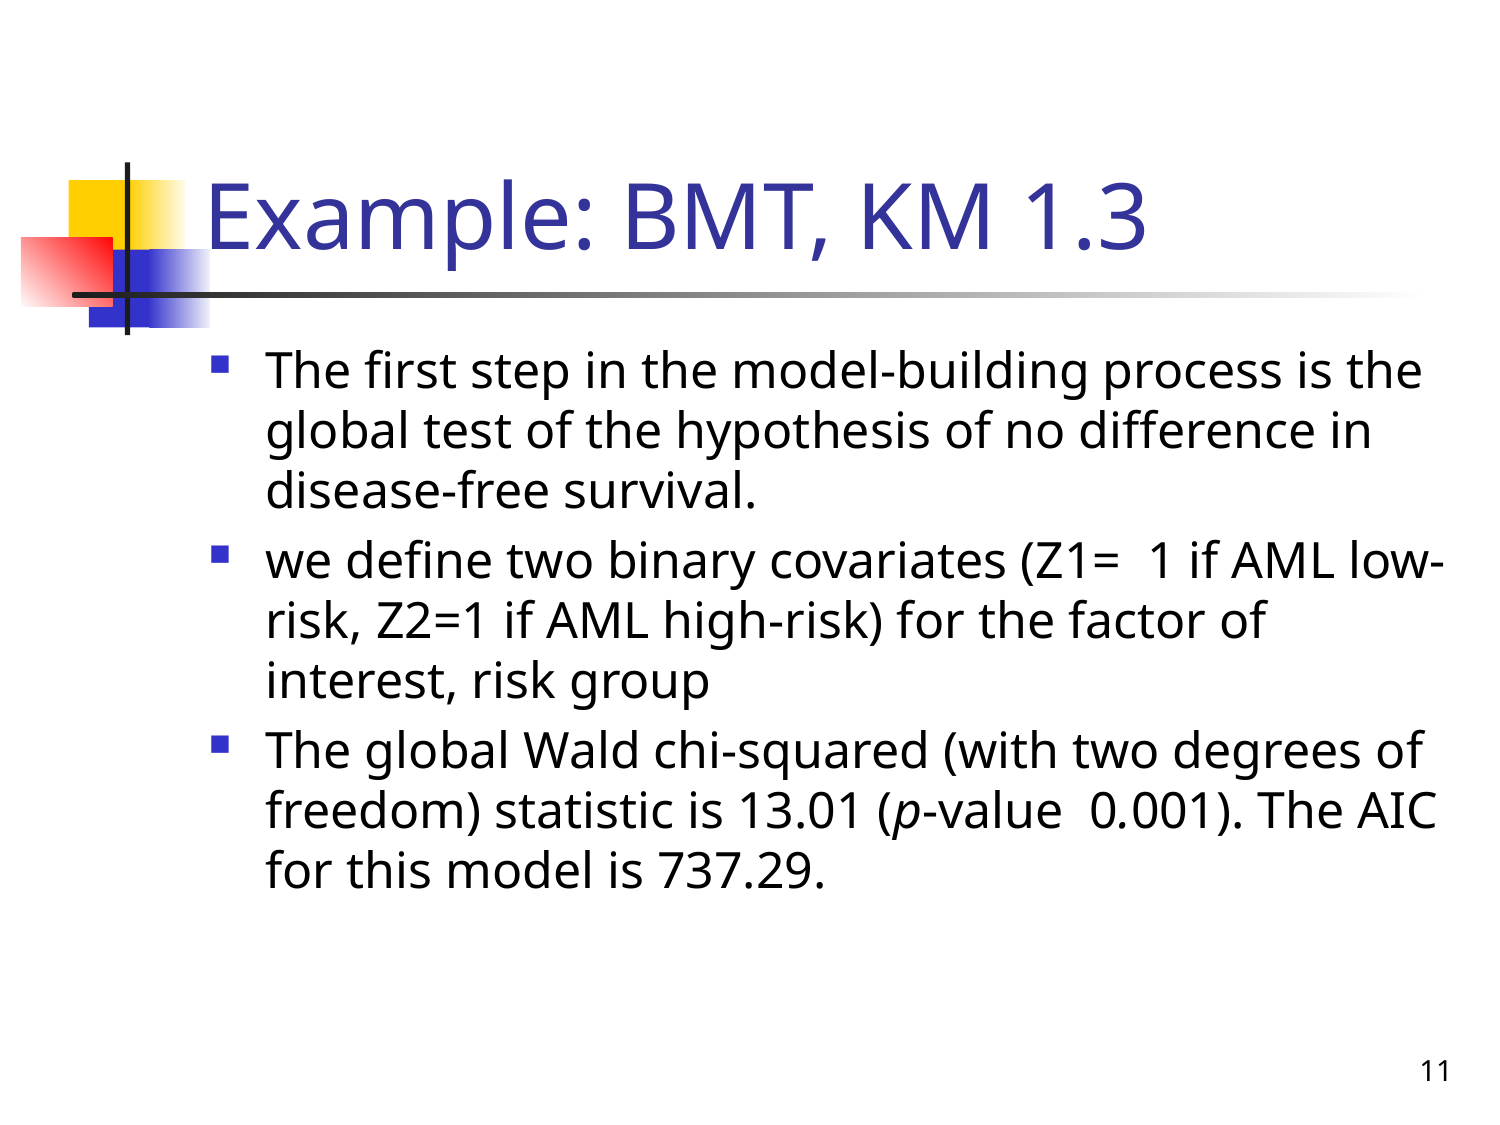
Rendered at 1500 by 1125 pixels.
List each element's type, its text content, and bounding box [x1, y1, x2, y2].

title Example: BMT, KM 1.3 [188, 34, 1468, 276]
slide_number 11 [1154, 1023, 1468, 1100]
list The first step in the model-building process is the global test of the hypothesis of no difference in disease-free survival. we define two binary covariates (Z1= 1 if AML low-risk, Z2=1 if AML high-risk) for the factor of interest, risk group The global Wald chi-squared (with two degrees of freedom) statistic is 13.01 (p-value 0.001). The AIC for this model is 737.29. [193, 330, 1470, 1007]
